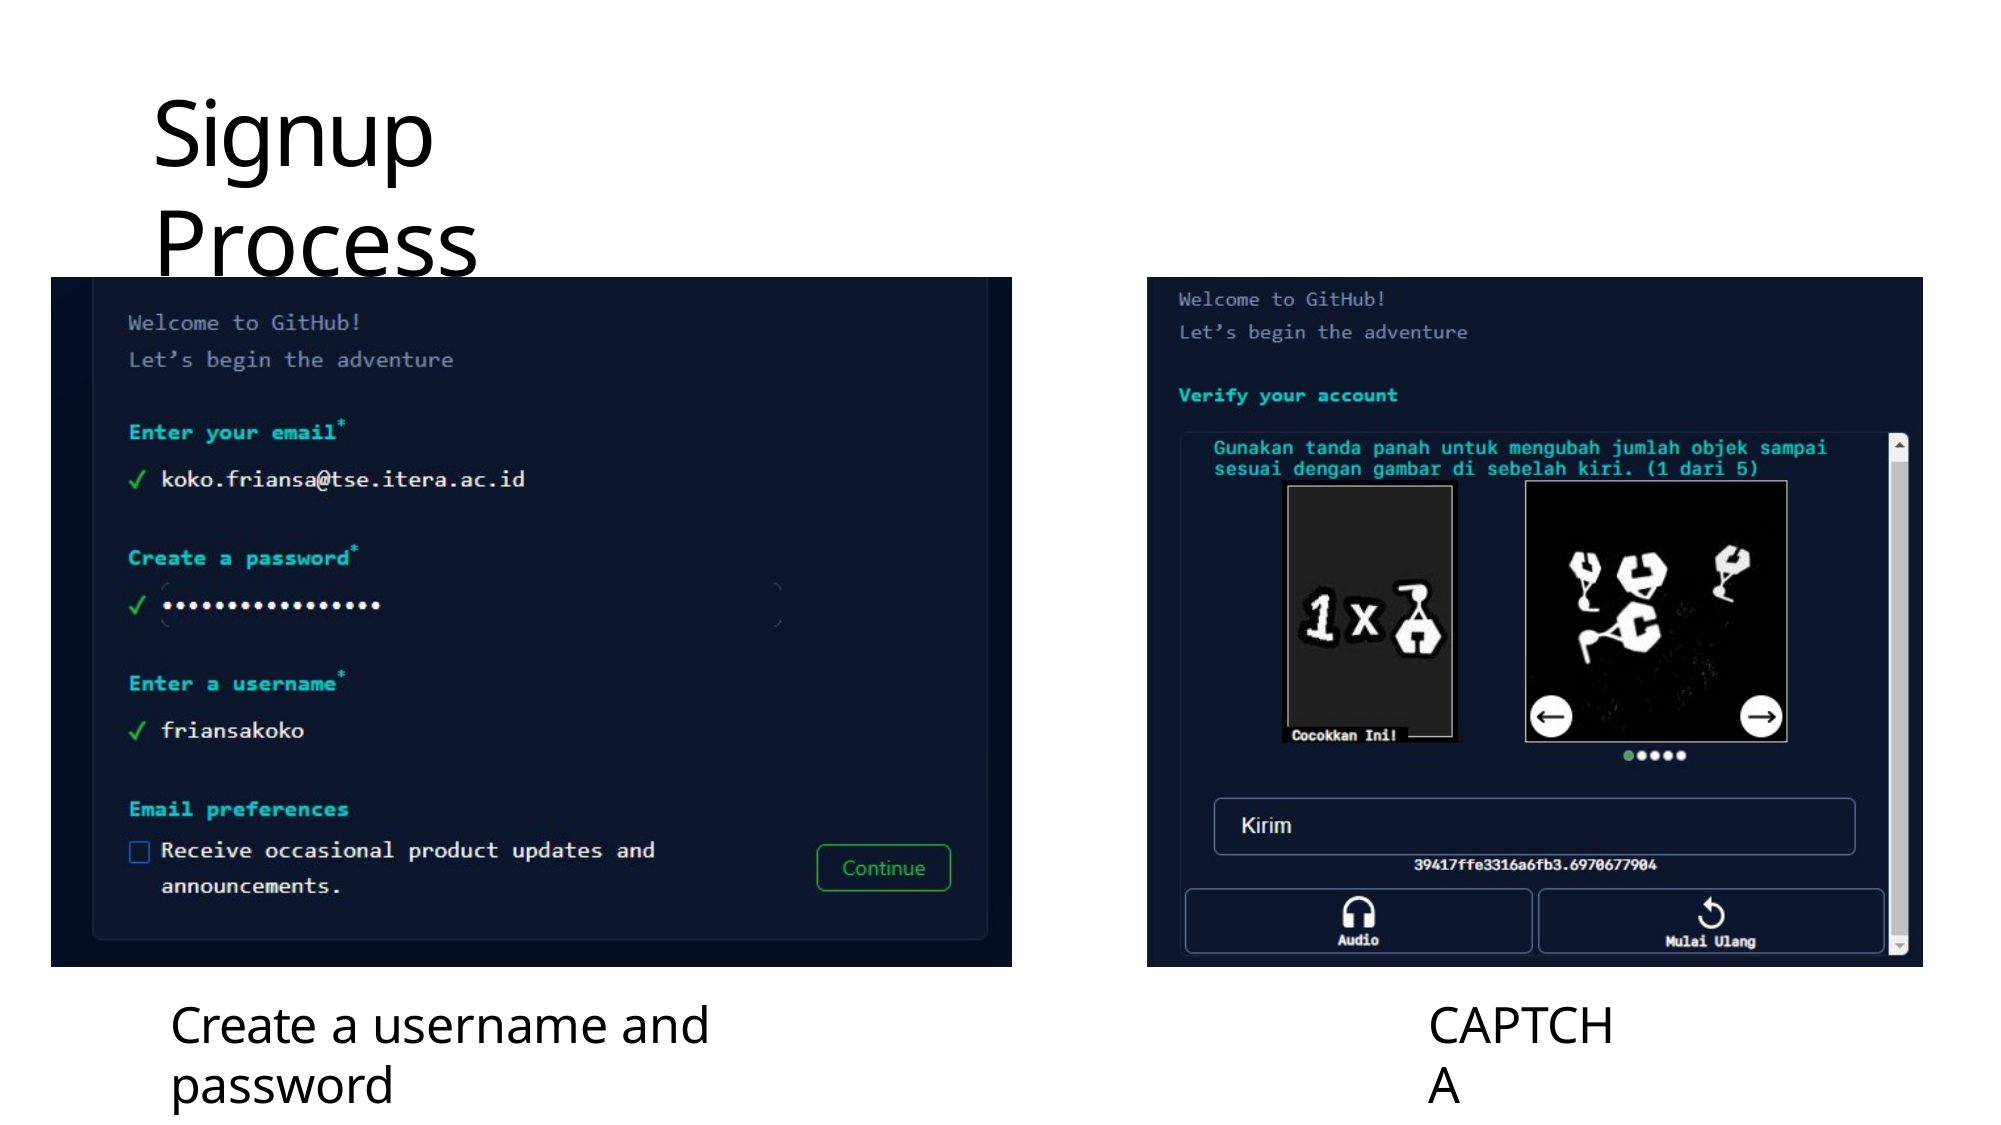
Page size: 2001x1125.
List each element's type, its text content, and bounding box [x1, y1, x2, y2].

picture [1147, 277, 1923, 967]
text_box Create a username and password [168, 991, 895, 1114]
text_box CAPTCHA [1426, 991, 1644, 1114]
picture [51, 277, 1012, 967]
title Signup Process [150, 72, 723, 275]
